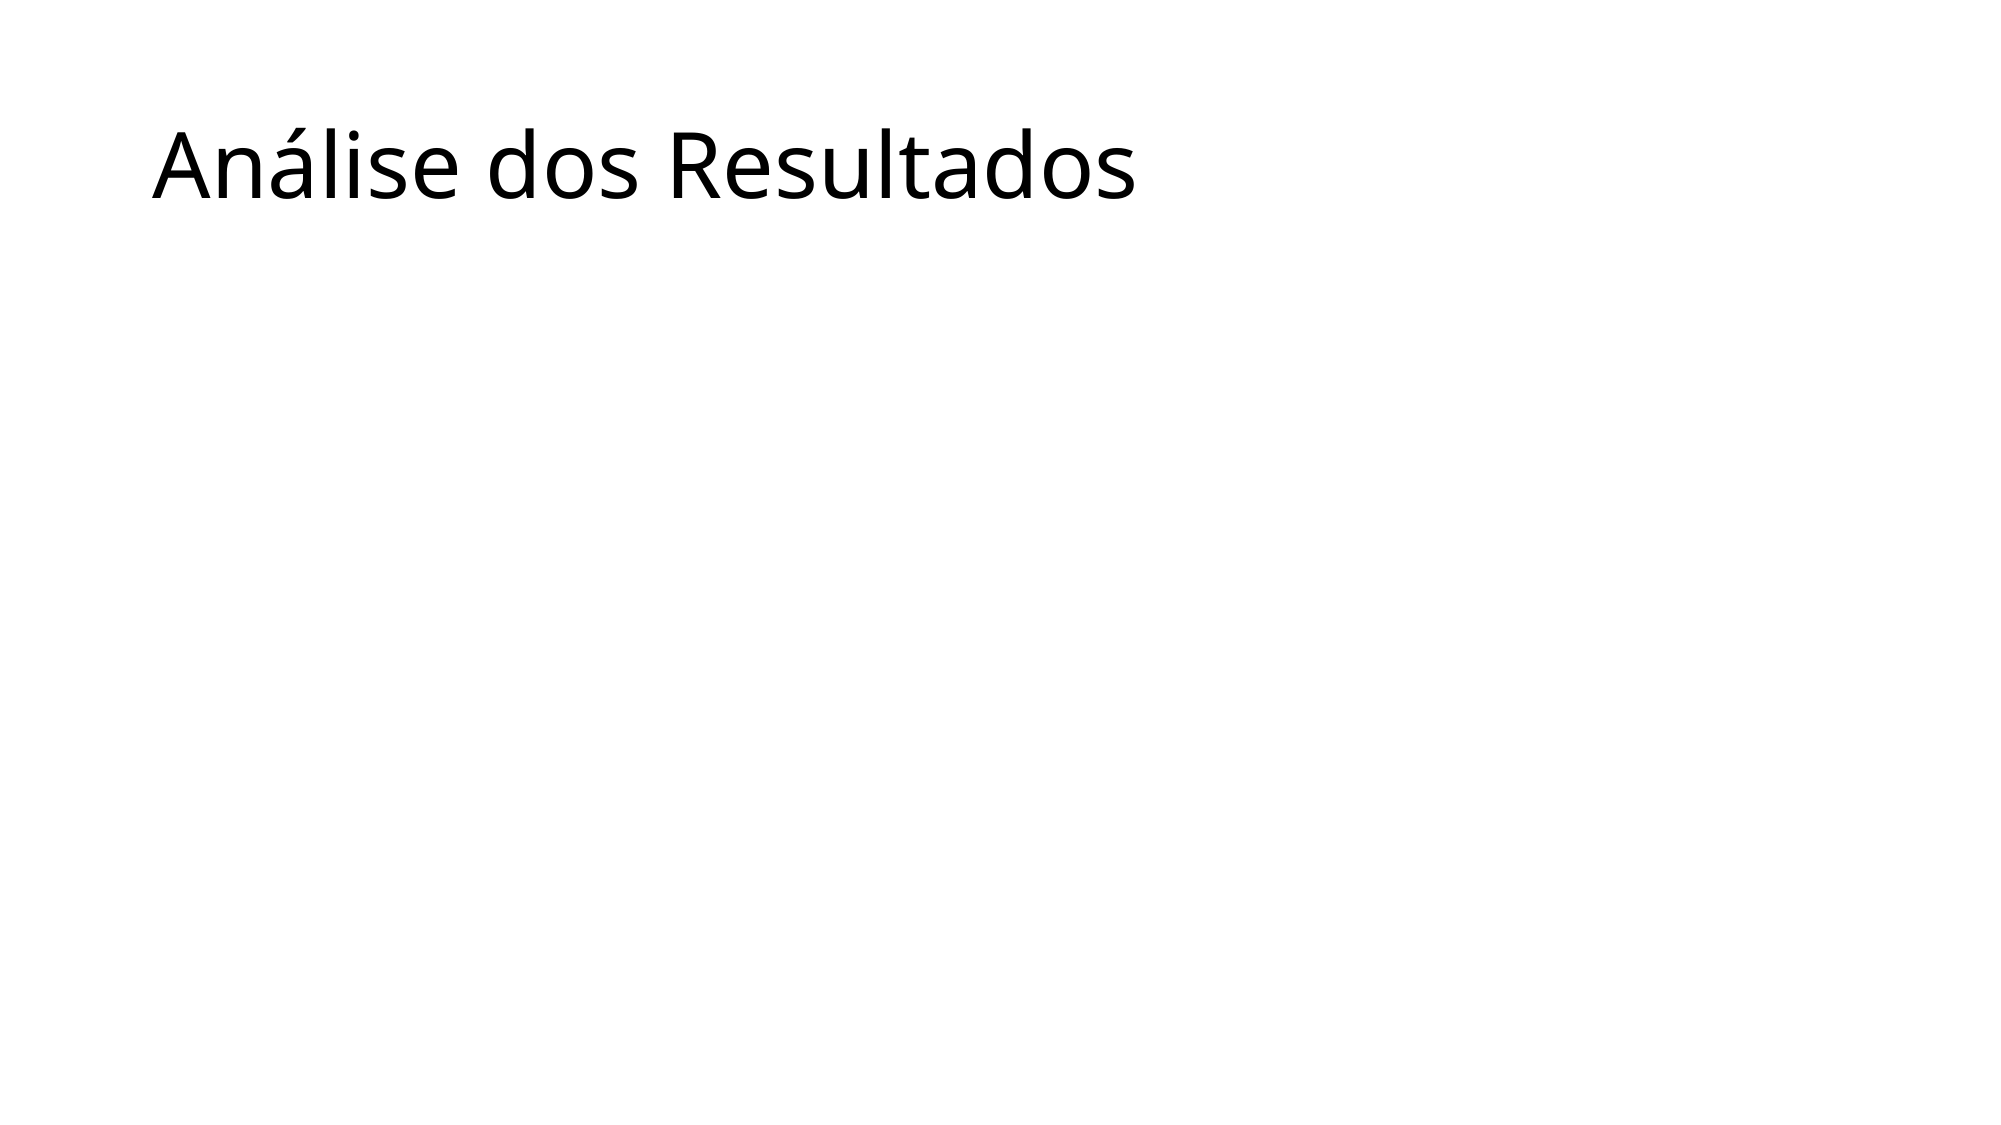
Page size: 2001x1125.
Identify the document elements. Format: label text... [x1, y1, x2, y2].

title Análise dos Resultados [137, 59, 1863, 278]
